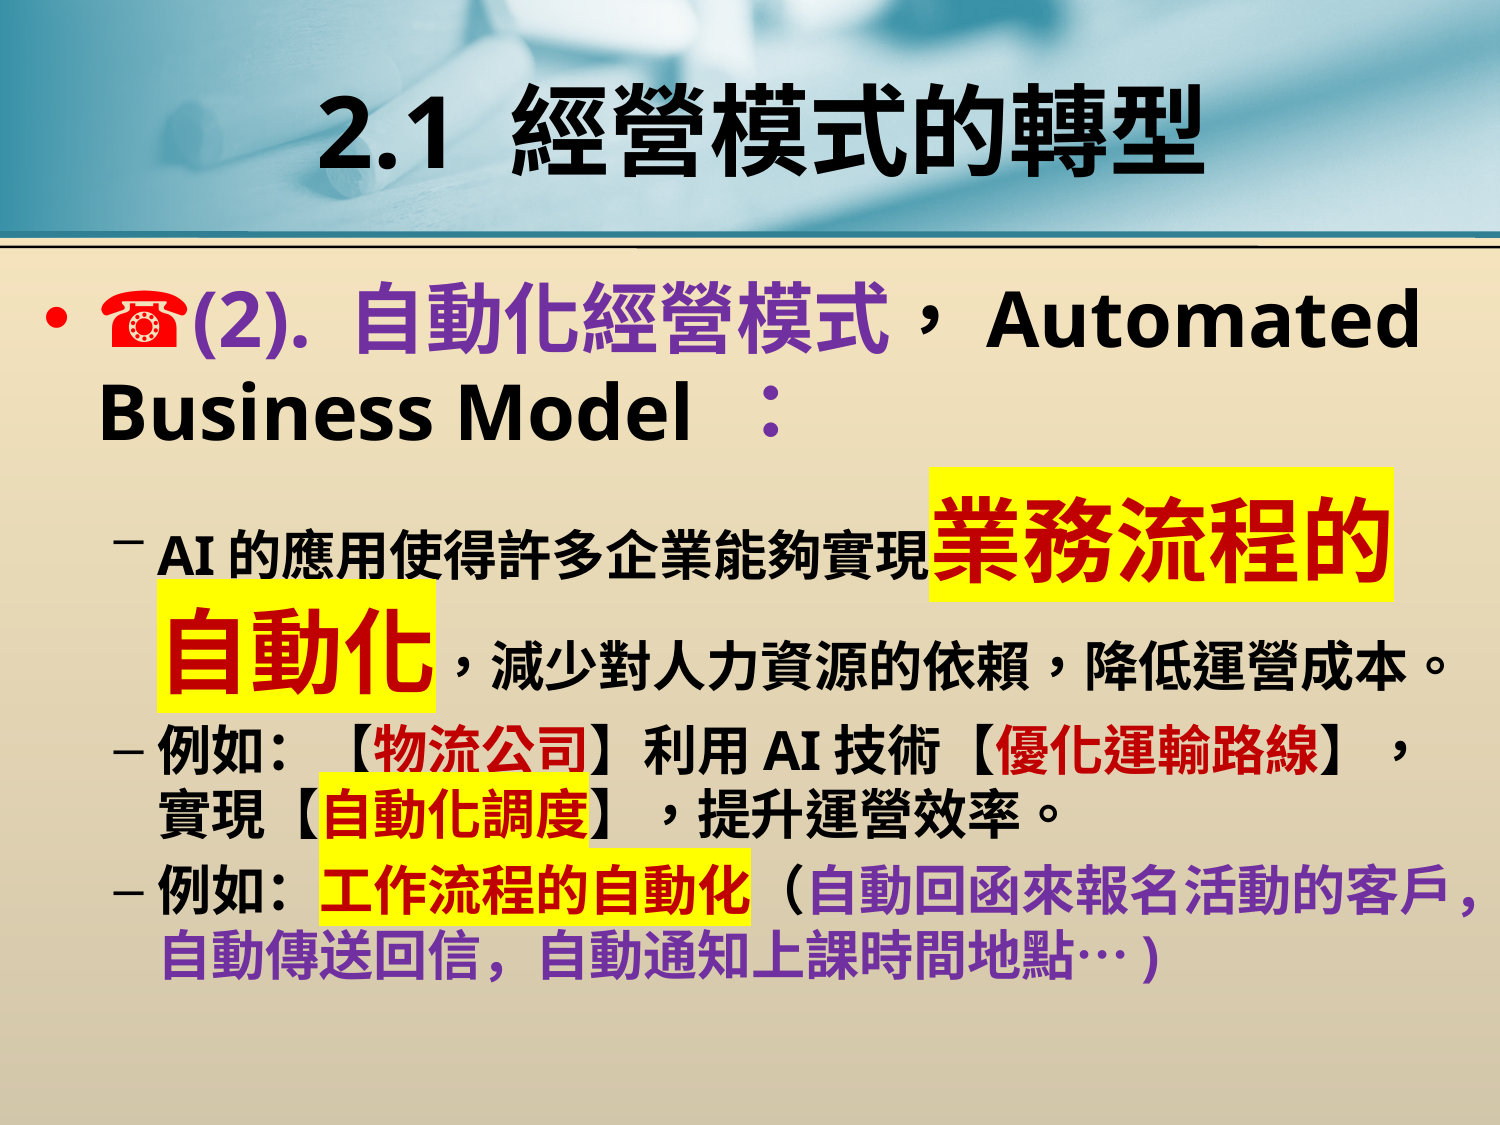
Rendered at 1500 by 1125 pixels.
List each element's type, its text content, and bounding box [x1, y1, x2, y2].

title 2.1 經營模式的轉型 [45, 24, 1481, 233]
list ☎(2). 自動化經營模式，Automated Business Model ： AI的應用使得許多企業能夠實現業務流程的自動化，減少對人力資源的依賴，降低運營成本。 例如：【物流公司】利用AI技術【優化運輸路線】，實現【自動化調度】，提升運營效率。 例如：工作流程的自動化（自動回函來報名活動的客戶，自動傳送回信，自動通知上課時間地點…) [29, 262, 1481, 1103]
